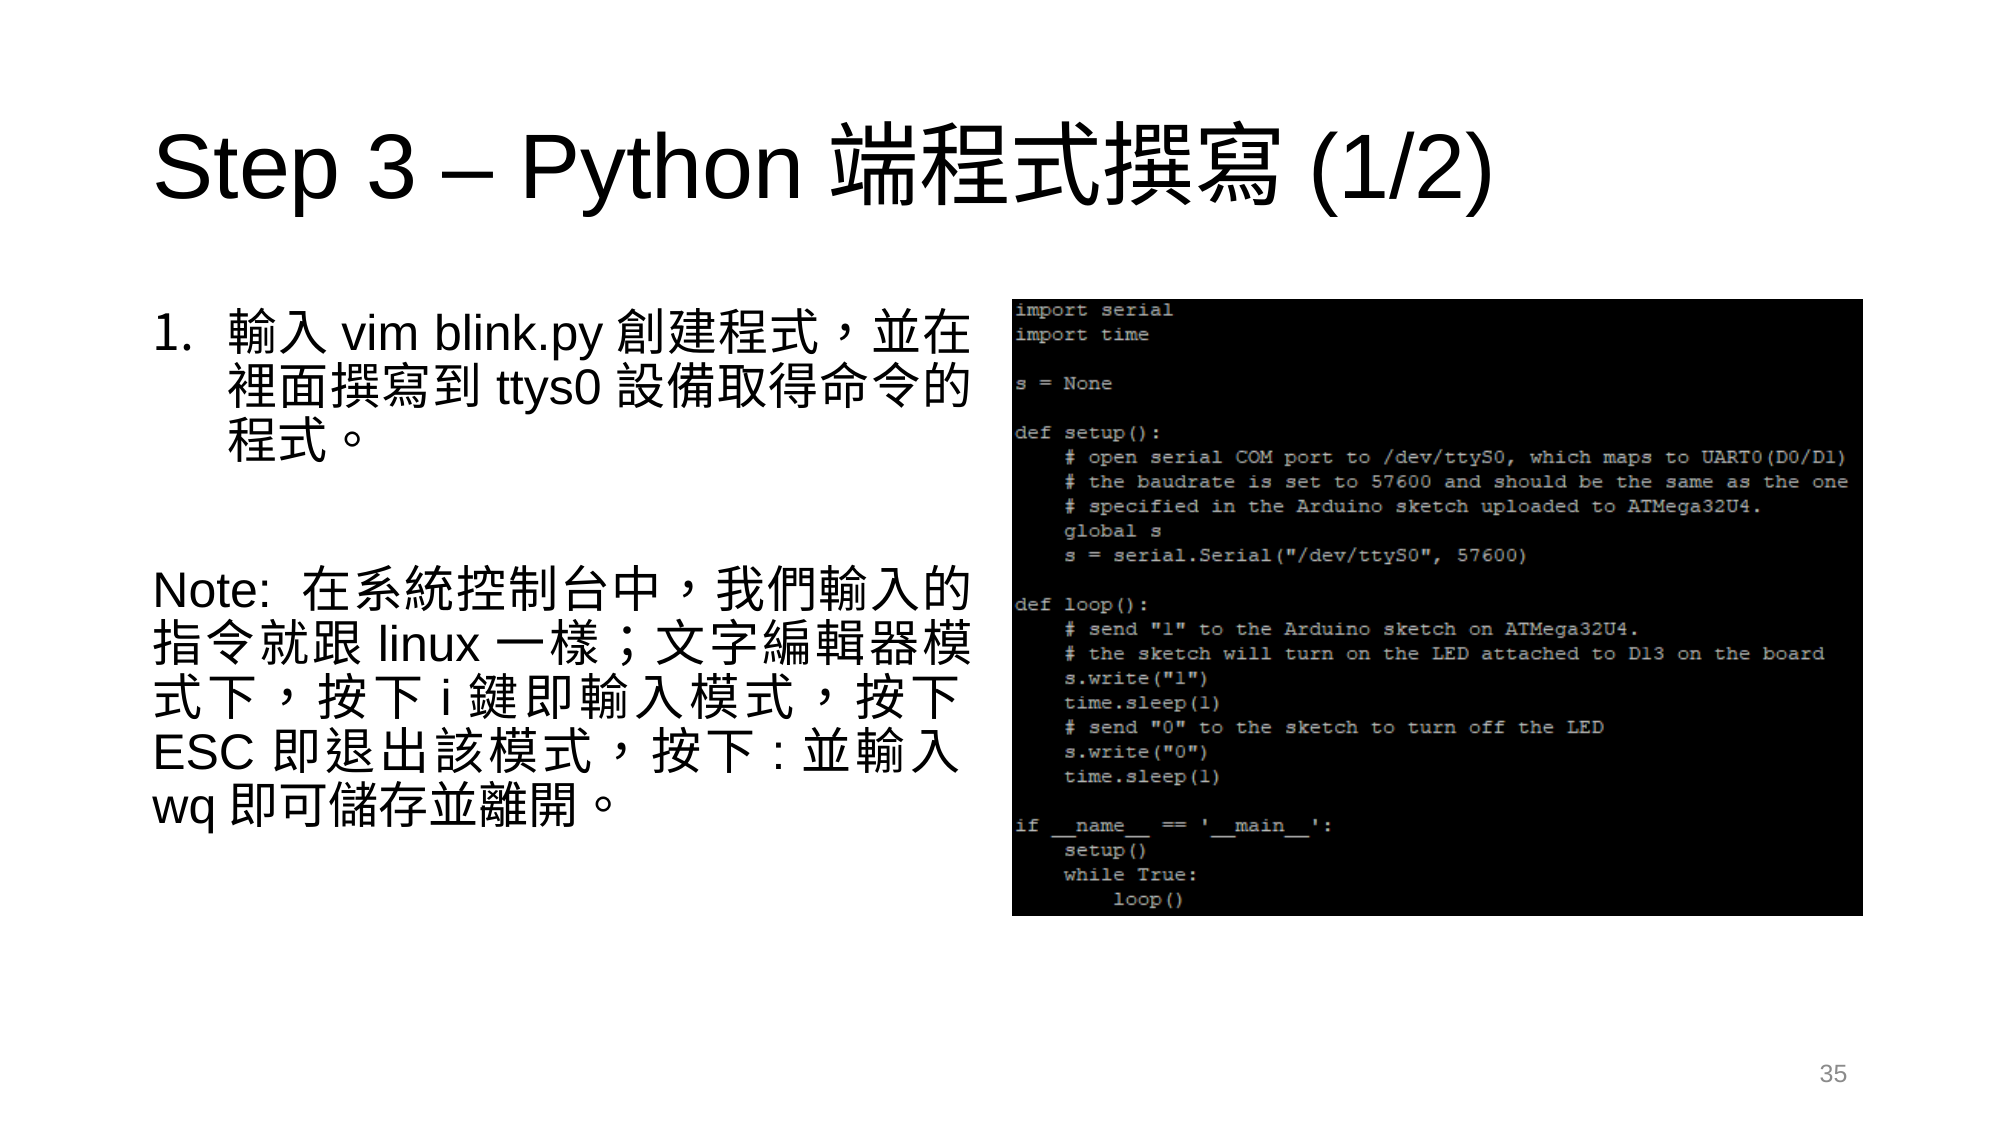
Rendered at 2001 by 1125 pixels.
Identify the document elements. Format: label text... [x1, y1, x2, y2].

list 輸入vim blink.py創建程式，並在裡面撰寫到ttys0設備取得命令的程式。 Note: 在系統控制台中，我們輸入的指令就跟linux一樣；文字編輯器模式下，按下i鍵即輸入模式，按下ESC即退出該模式，按下:並輸入wq即可儲存並離開。 [137, 299, 988, 1014]
title Step 3 – Python端程式撰寫(1/2) [137, 59, 1863, 278]
slide_number 35 [1412, 1042, 1863, 1103]
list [1012, 299, 1863, 916]
